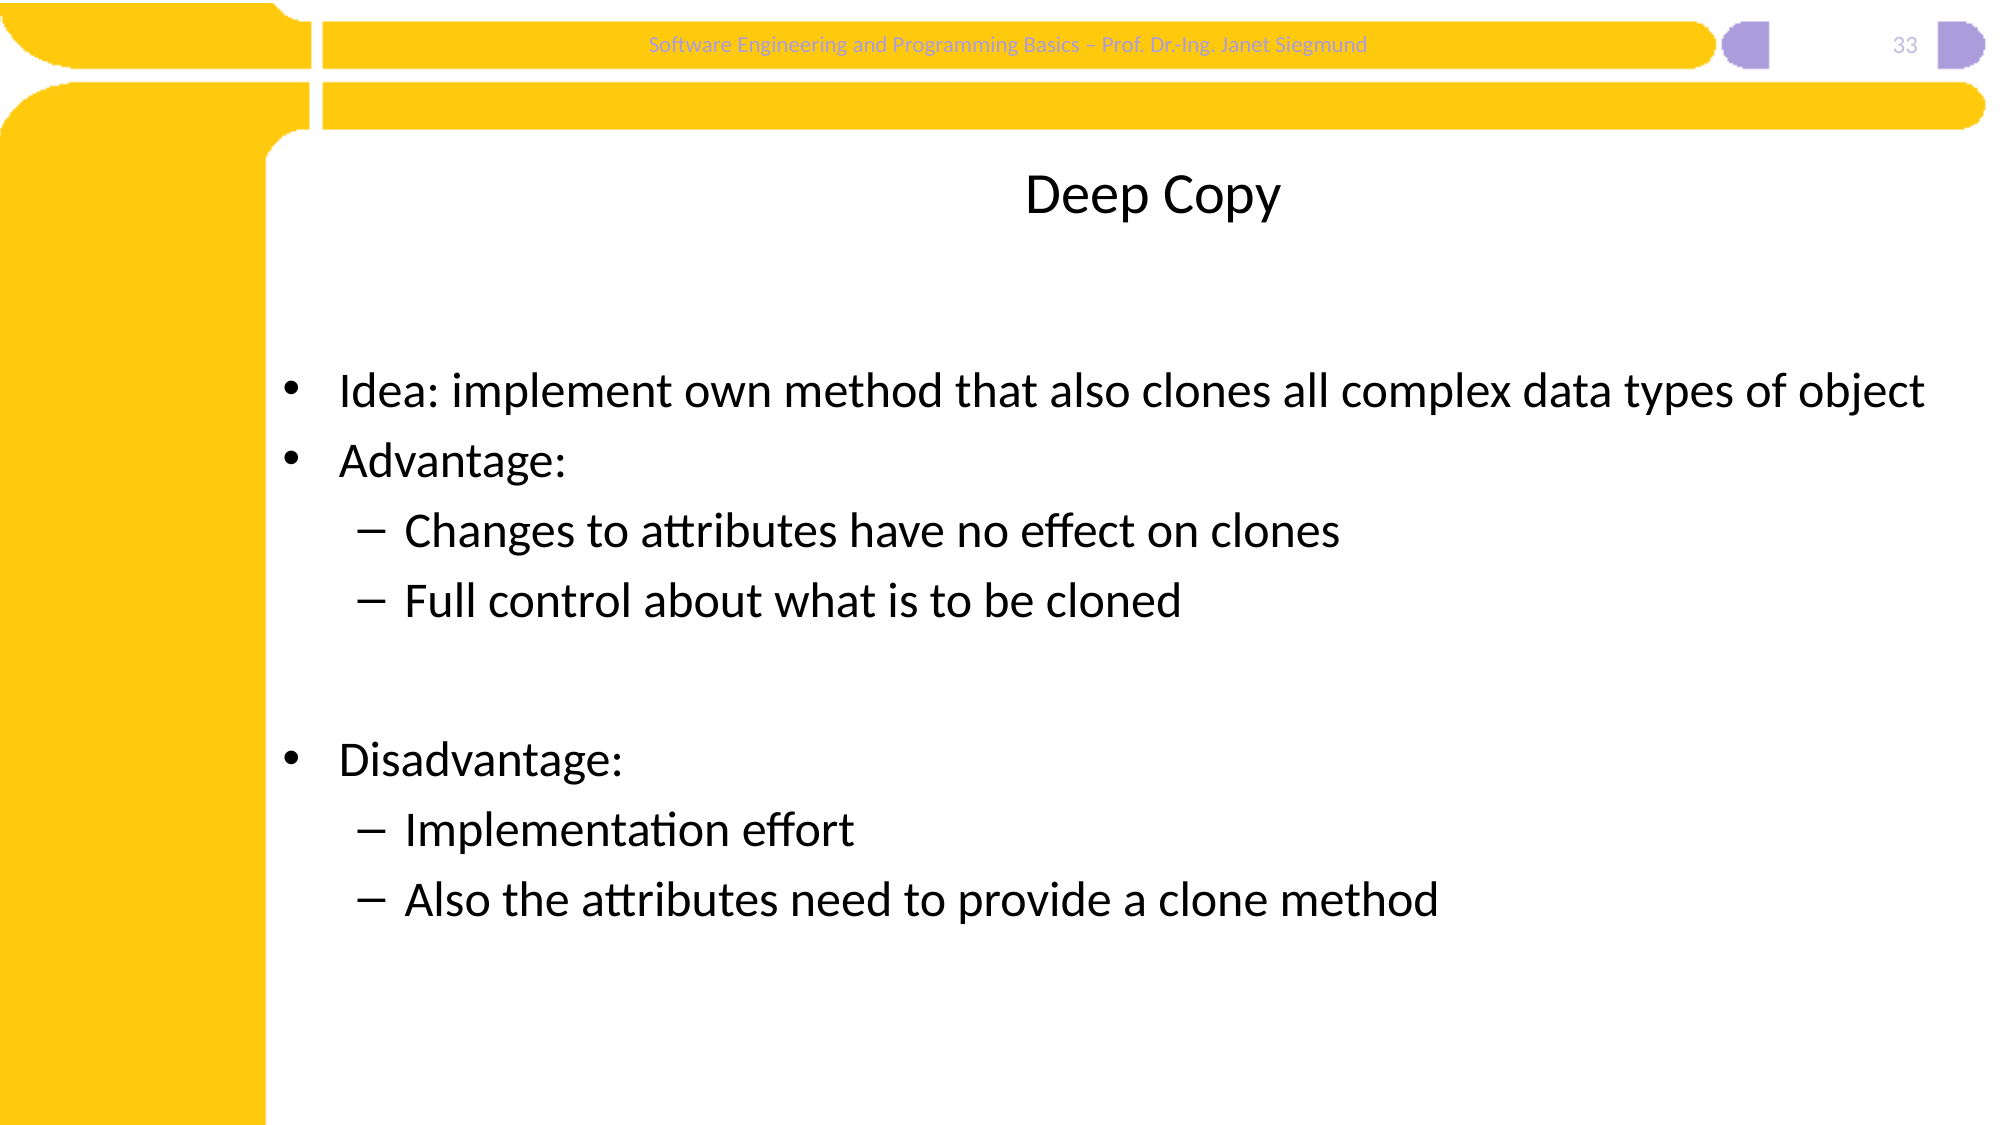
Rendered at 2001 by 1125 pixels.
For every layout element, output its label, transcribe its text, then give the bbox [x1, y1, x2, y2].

slide_number 33 [1767, 20, 1934, 67]
picture [0, 3, 1999, 1125]
title Deep Copy [350, 136, 1957, 244]
list Idea: implement own method that also clones all complex data types of object Advantage: Changes to attributes have no effect on clones Full control about what is to be cloned Disadvantage: Implementation effort Also the attributes need to provide a clone method [267, 349, 1993, 1104]
